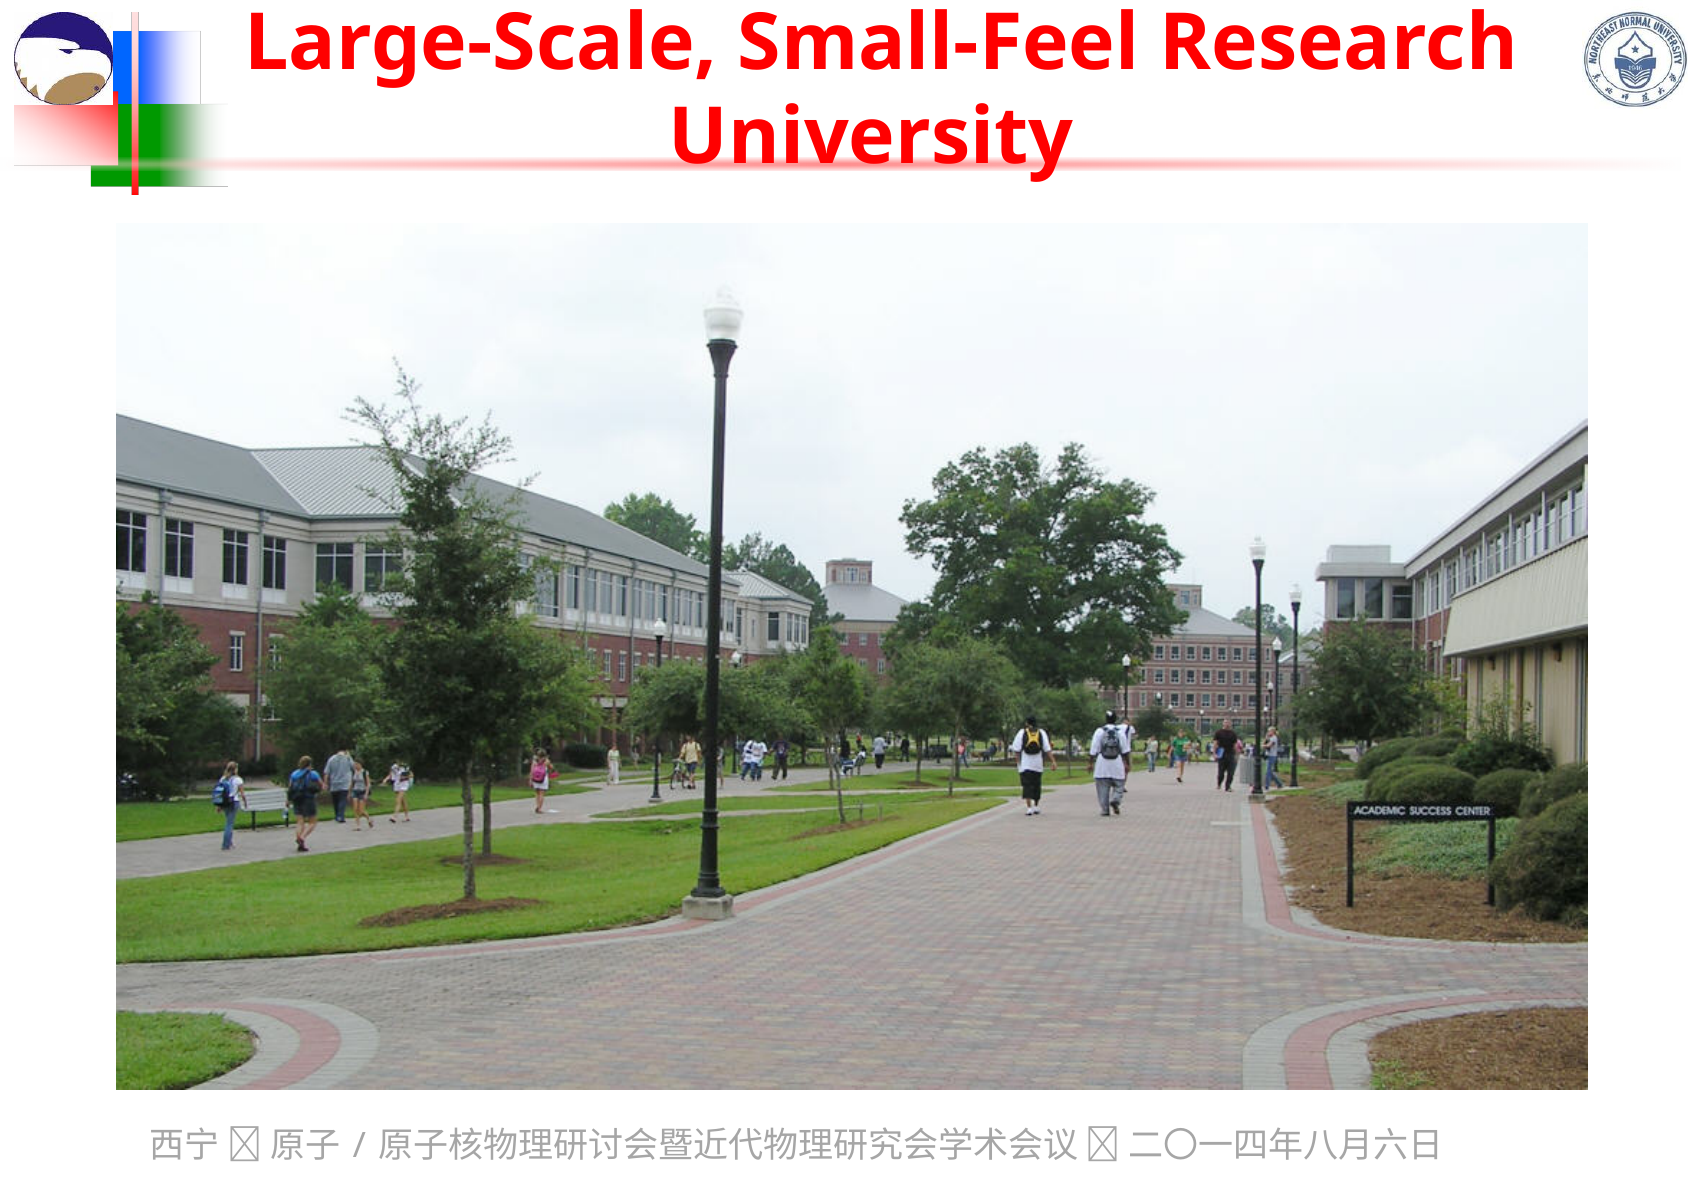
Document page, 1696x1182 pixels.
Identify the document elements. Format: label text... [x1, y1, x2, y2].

picture [14, 12, 118, 158]
picture [14, 171, 228, 195]
title Large-Scale, Small-Feel Research University [118, 0, 1645, 171]
picture [1645, 0, 1688, 119]
picture [116, 222, 1588, 1090]
